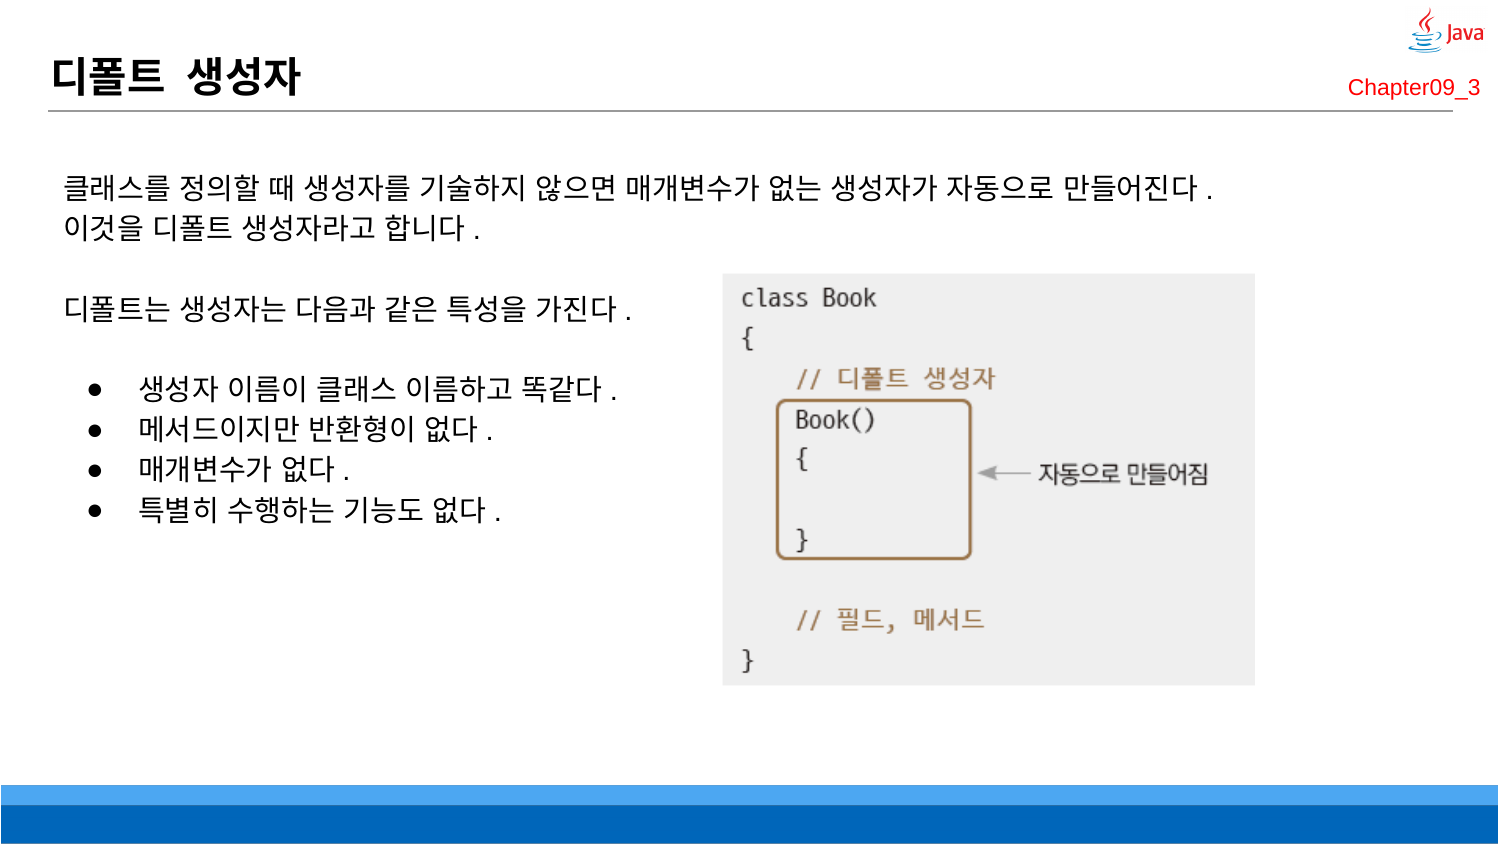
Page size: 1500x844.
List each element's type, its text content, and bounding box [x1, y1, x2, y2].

picture [1405, 6, 1488, 52]
text_box 클래스를 정의할 때 생성자를 기술하지 않으면 매개변수가 없는 생성자가 자동으로 만들어진다. 이것을 디폴트 생성자라고 합니다. 디폴트는 생성자는 다음과 같은 특성을 가진다. 생성자 이름이 클래스 이름하고 똑같다. 메서드이지만 반환형이 없다. 매개변수가 없다. 특별히 수행하는 기능도 없다. [48, 150, 1269, 542]
title 디폴트 생성자 [35, 35, 1269, 117]
text_box Chapter09_3 [1003, 52, 1496, 115]
picture [712, 263, 1255, 696]
picture [0, 785, 1500, 844]
